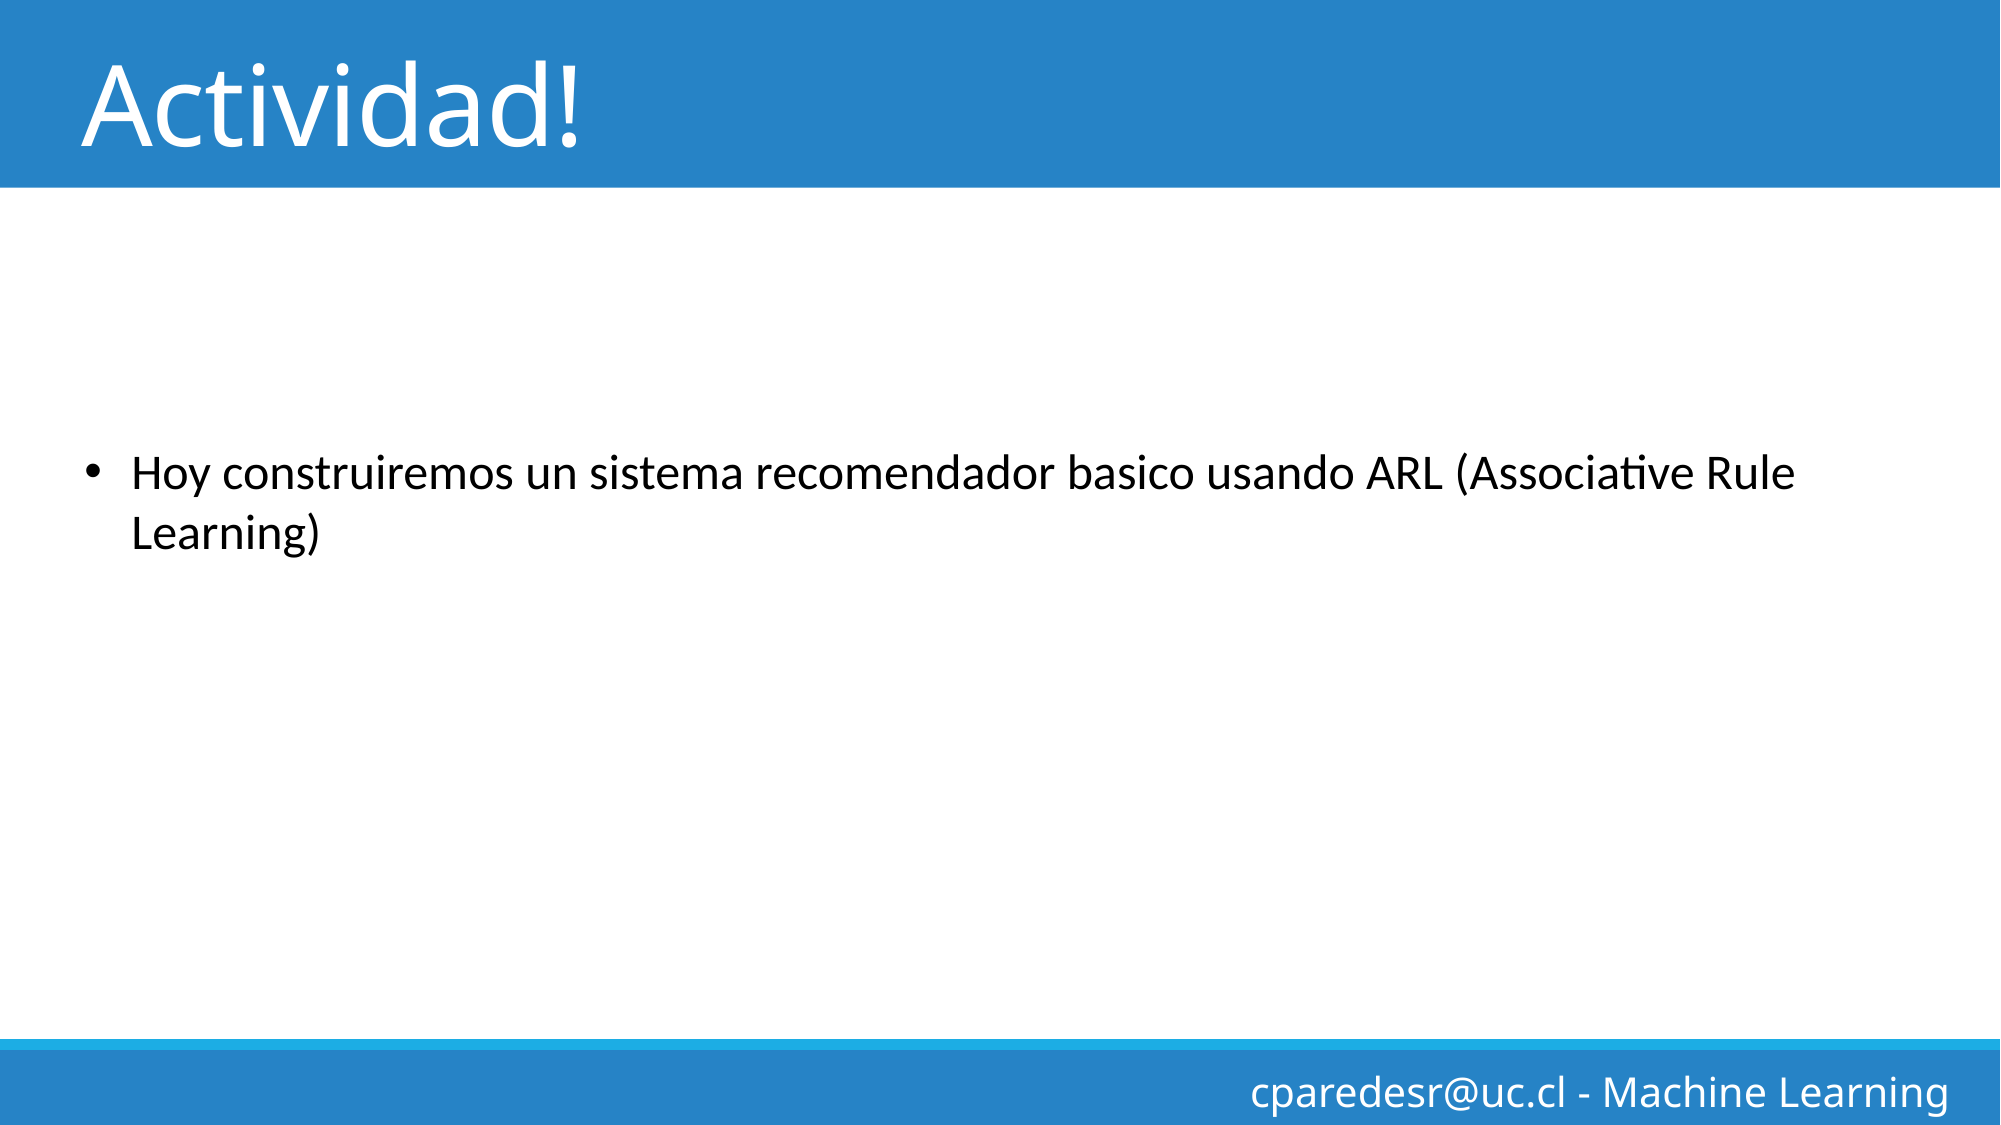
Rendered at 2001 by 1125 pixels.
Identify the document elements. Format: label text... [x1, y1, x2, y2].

title Actividad! [55, 11, 600, 191]
text_box Hoy construiremos un sistema recomendador basico usando ARL (Associative Rule Learning) [69, 432, 1931, 613]
text_box cparedesr@uc.cl - Machine Learning [1179, 1063, 1965, 1125]
